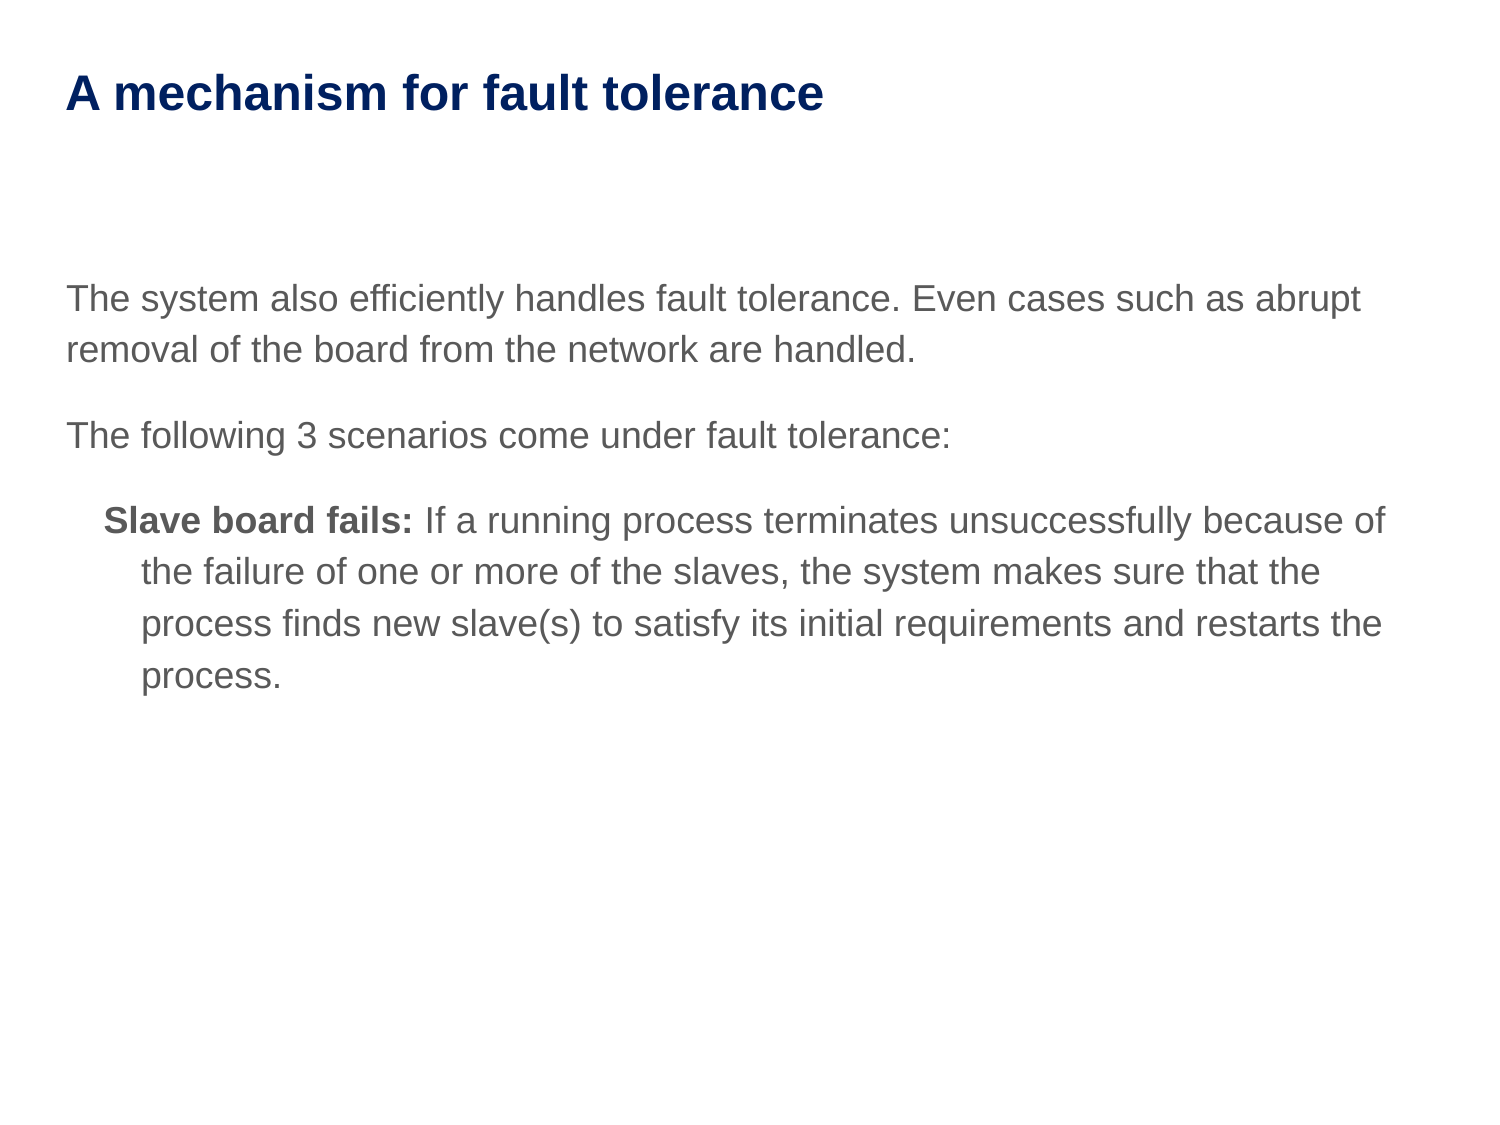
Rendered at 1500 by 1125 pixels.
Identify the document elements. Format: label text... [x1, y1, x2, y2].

list The system also efficiently handles fault tolerance. Even cases such as abrupt removal of the board from the network are handled. The following 3 scenarios come under fault tolerance: Slave board fails: If a running process terminates unsuccessfully because of the failure of one or more of the slaves, the system makes sure that the process finds new slave(s) to satisfy its initial requirements and restarts the process. [51, 252, 1449, 1000]
title A mechanism for fault tolerance [50, 45, 1448, 172]
